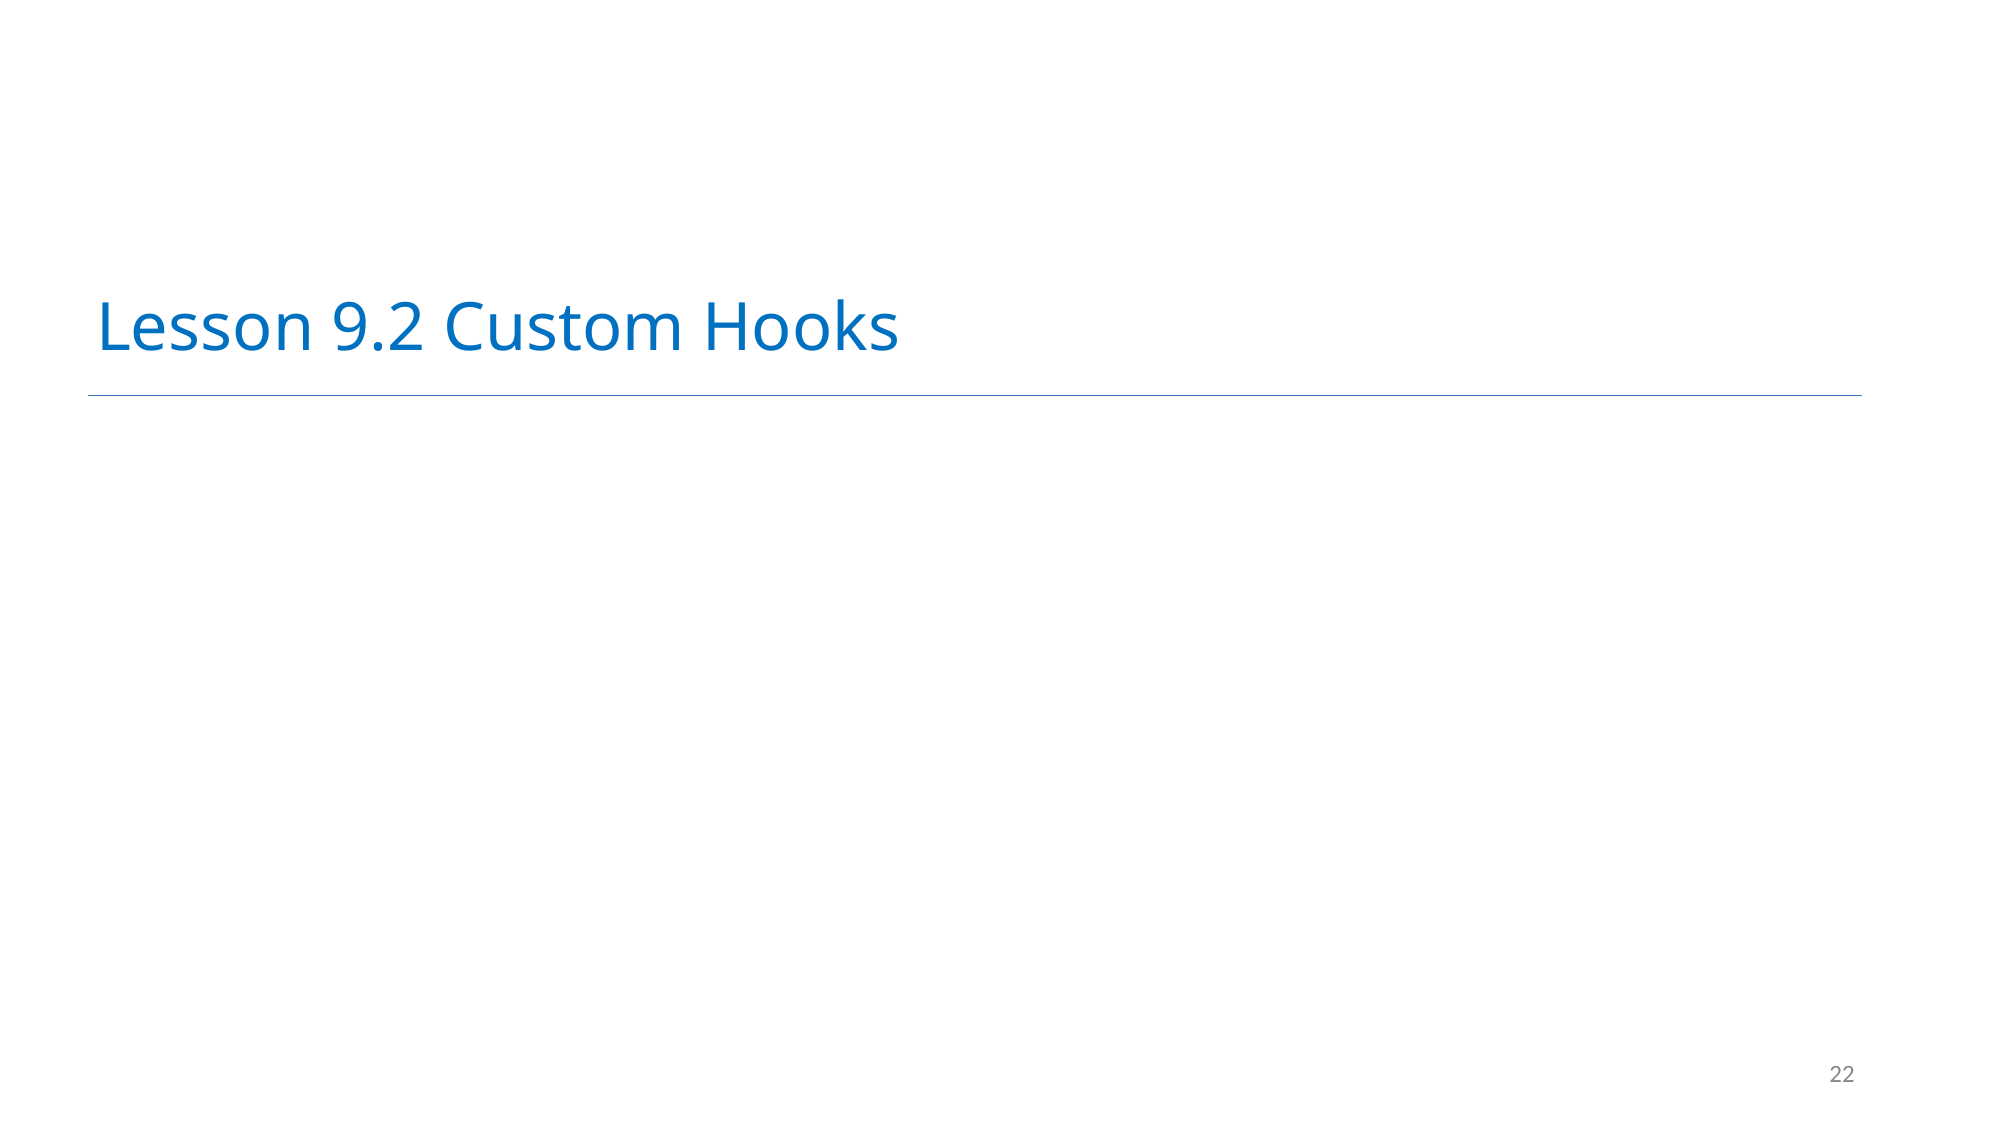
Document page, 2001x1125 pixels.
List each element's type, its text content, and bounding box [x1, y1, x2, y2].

slide_number 22 [1819, 1051, 1863, 1094]
title Lesson 9.2 Custom Hooks [87, 124, 1863, 374]
